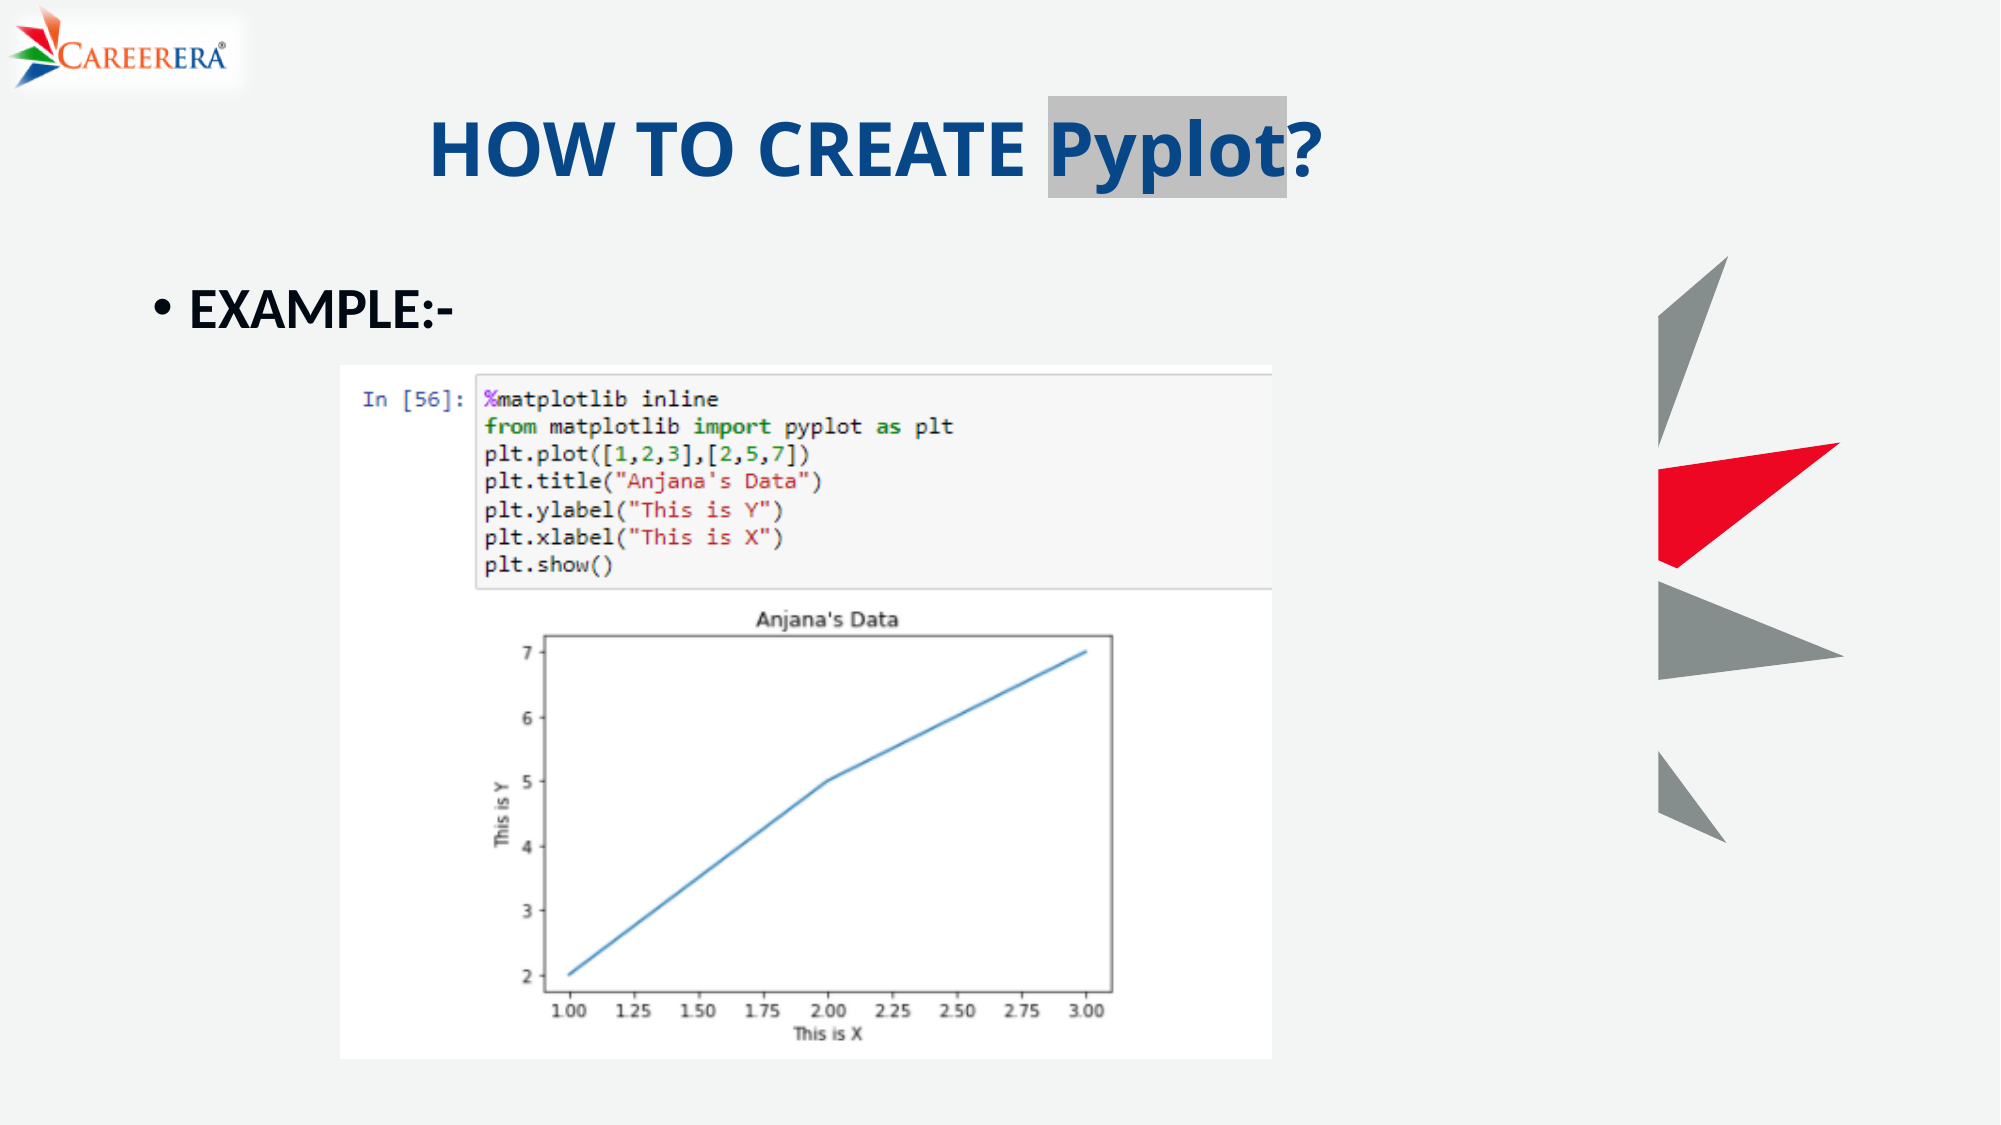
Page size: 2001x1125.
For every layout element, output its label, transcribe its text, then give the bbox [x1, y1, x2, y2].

picture [340, 365, 1272, 1059]
list EXAMPLE:- [137, 265, 1622, 353]
title HOW TO CREATE Pyplot? [133, 76, 1617, 229]
picture [0, 0, 262, 108]
